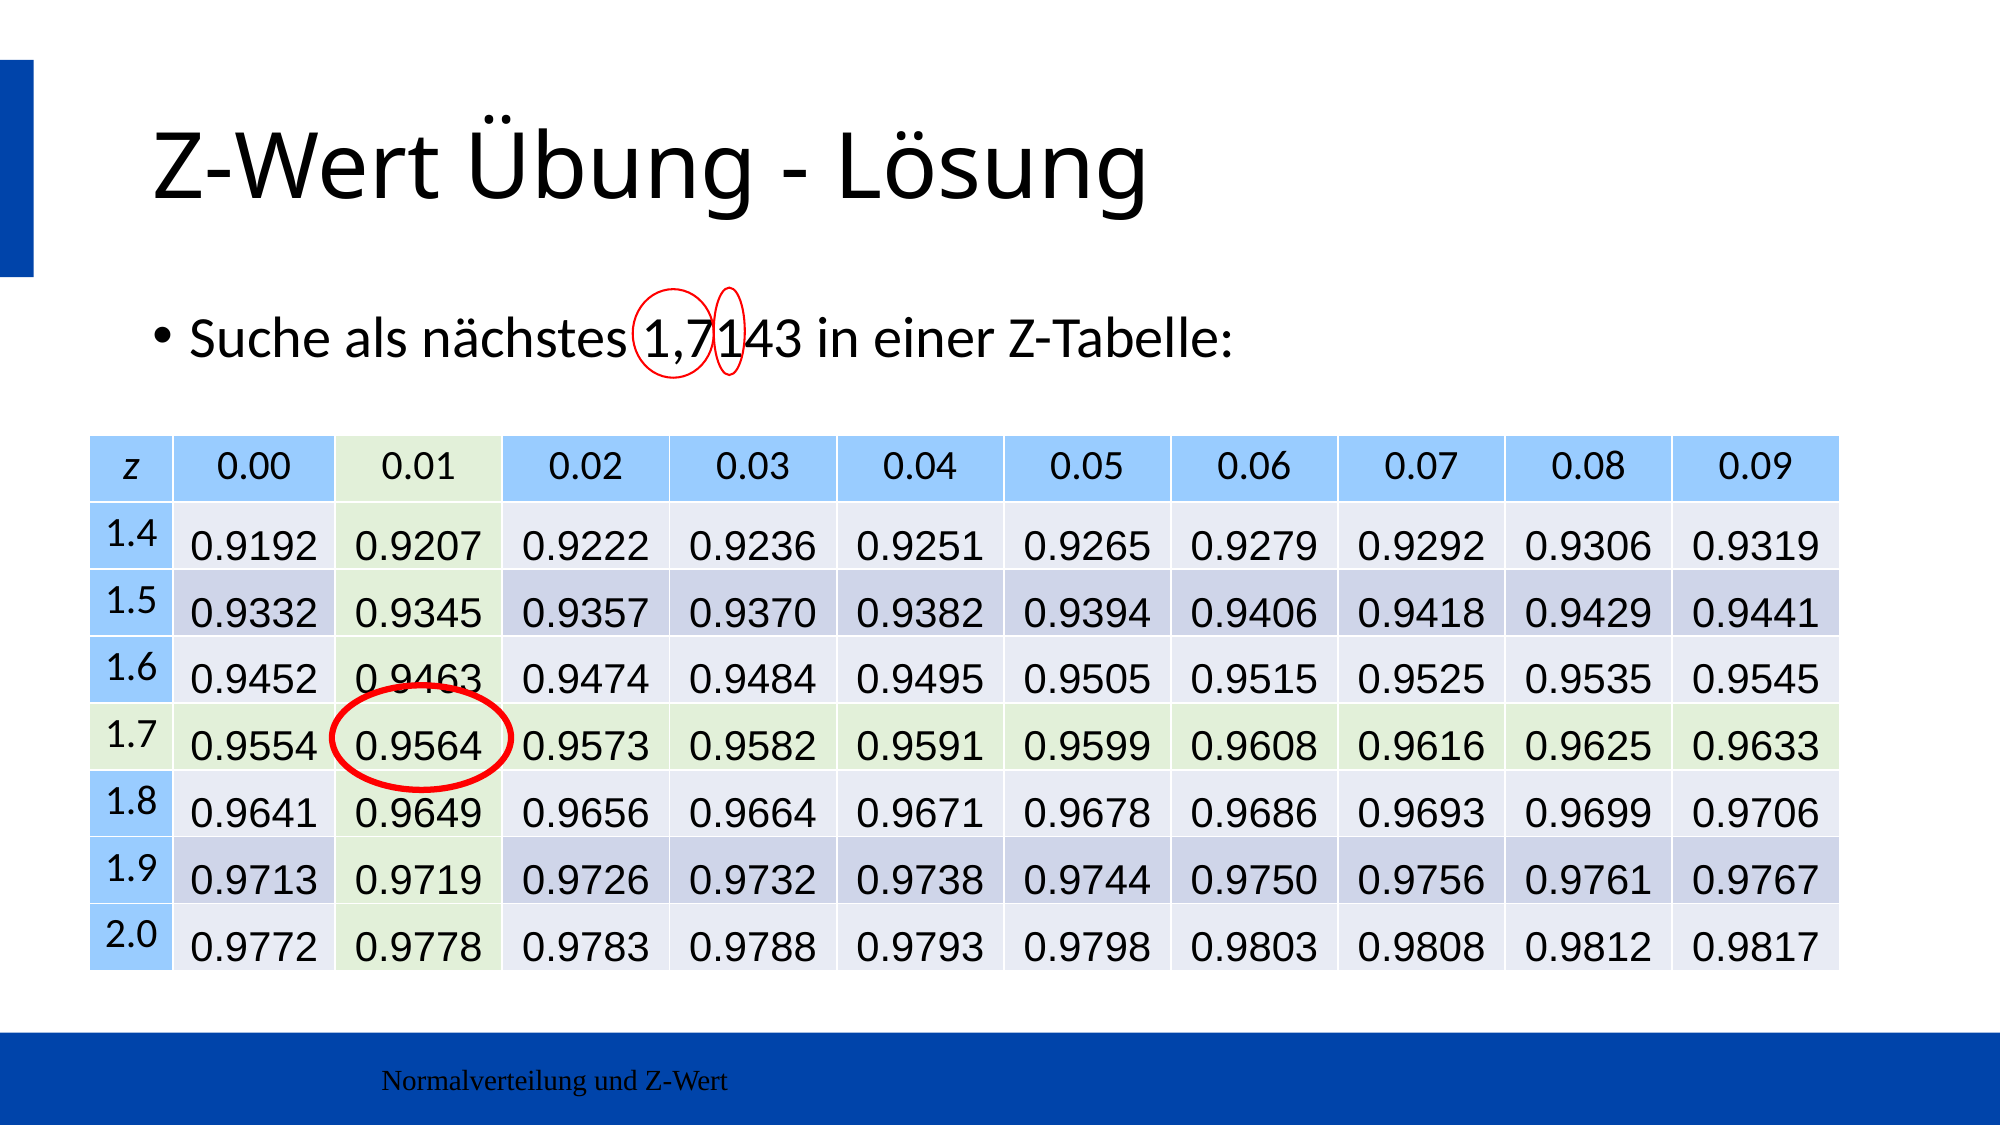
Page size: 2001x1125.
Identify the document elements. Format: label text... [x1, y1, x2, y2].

table_cell 0.9788 [670, 904, 836, 970]
table_header 0.07 [1339, 436, 1504, 501]
table_cell 0.9554 [174, 704, 334, 769]
table_cell 0.9591 [838, 704, 1003, 769]
table_cell 0.9686 [1172, 771, 1337, 836]
table_header 0.08 [1506, 436, 1671, 501]
table_cell 0.9474 [503, 637, 669, 702]
text_box [330, 684, 513, 791]
table_header 0.00 [174, 436, 334, 501]
table_cell 0.9441 [1673, 570, 1839, 635]
table_header 0.03 [670, 436, 836, 501]
table_cell 0.9808 [1339, 904, 1504, 970]
table_cell 0.9573 [503, 704, 669, 769]
table_cell 1.9 [90, 837, 172, 903]
table_cell 0.9656 [503, 771, 669, 836]
table_cell 0.9706 [1673, 771, 1839, 836]
table_cell 0.9357 [503, 570, 669, 635]
table_header 0.02 [503, 436, 669, 501]
table_cell 0.9671 [838, 771, 1003, 836]
table_cell 0.9678 [1005, 771, 1170, 836]
table_cell 0.9452 [174, 637, 334, 702]
table_cell 0.9761 [1506, 837, 1671, 903]
table_cell 0.9582 [670, 704, 836, 769]
table_cell 0.9713 [174, 837, 334, 903]
table_cell 0.9693 [1339, 771, 1504, 836]
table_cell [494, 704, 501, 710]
table_cell 0.9505 [1005, 637, 1170, 702]
list Suche als nächstes 1,7143 in einer Z-Tabelle: [137, 299, 1863, 1014]
table_cell 0.9306 [1506, 503, 1671, 568]
table_cell 0.9744 [1005, 837, 1170, 903]
table_cell 0.9406 [1172, 570, 1337, 635]
table_cell 0.9719 [336, 837, 501, 903]
table_cell 0.9251 [838, 503, 1003, 568]
table_cell 0.9515 [1172, 637, 1337, 702]
table_cell 0.9608 [1172, 704, 1337, 769]
table_cell 0.9778 [336, 904, 501, 970]
table_cell 0.9767 [1673, 837, 1839, 903]
text_box [713, 286, 746, 377]
table_cell 0.9732 [670, 837, 836, 903]
table_cell 1.8 [90, 771, 172, 836]
table_cell 2.0 [90, 904, 172, 970]
table_cell 0.9798 [1005, 904, 1170, 970]
table_cell 0.9649 [336, 771, 501, 836]
text_box [631, 288, 715, 379]
table_cell 0.9207 [336, 503, 501, 568]
table_cell 0.9279 [1172, 503, 1337, 568]
table_cell 1.6 [90, 637, 172, 702]
table_cell 1.4 [90, 503, 172, 568]
table_cell 0.9463 [336, 637, 501, 702]
table_cell 0.9382 [838, 570, 1003, 635]
table_cell 0.9738 [838, 837, 1003, 903]
table_cell 0.9699 [1506, 771, 1671, 836]
table_cell 0.9535 [1506, 637, 1671, 702]
table_cell 0.9332 [174, 570, 334, 635]
table_cell 0.9633 [1673, 704, 1839, 769]
table_header 0.09 [1673, 436, 1839, 501]
table_header 0.06 [1172, 436, 1337, 501]
table_cell 0.9484 [670, 637, 836, 702]
table_cell 0.9625 [1506, 704, 1671, 769]
table_cell 0.9793 [838, 904, 1003, 970]
table_header 0.01 [336, 436, 501, 501]
table_cell 0.9616 [1339, 704, 1504, 769]
table_cell 0.9803 [1172, 904, 1337, 970]
table_cell 0.9370 [670, 570, 836, 635]
table_cell 0.9641 [174, 771, 334, 836]
table_cell 0.9817 [1673, 904, 1839, 970]
table_cell 0.9495 [838, 637, 1003, 702]
table_cell 0.9750 [1172, 837, 1337, 903]
table_cell 0.9599 [1005, 704, 1170, 769]
table_header 0.05 [1005, 436, 1170, 501]
table_header 0.04 [838, 436, 1003, 501]
table_cell 0.9664 [670, 771, 836, 836]
table_cell 0.9756 [1339, 837, 1504, 903]
table_cell 0.9564 [336, 757, 347, 769]
table_cell 0.9783 [503, 904, 669, 970]
table_cell 0.9545 [1673, 637, 1839, 702]
table_cell 0.9812 [1506, 904, 1671, 970]
table_cell 0.9265 [1005, 503, 1170, 568]
table_cell 0.9418 [1339, 570, 1504, 635]
footer Normalverteilung und Z-Wert [35, 1048, 1075, 1109]
title Z-Wert Übung - Lösung [137, 59, 1863, 278]
table_cell 0.9525 [1339, 637, 1504, 702]
table_cell 1.5 [90, 570, 172, 635]
table_cell 0.9726 [503, 837, 669, 903]
table_cell 0.9222 [503, 503, 669, 568]
table_cell 0.9319 [1673, 503, 1839, 568]
table_cell 1.7 [90, 704, 172, 769]
table_cell 0.9345 [336, 570, 501, 635]
table_cell 0.9292 [1339, 503, 1504, 568]
table_cell 0.9772 [174, 904, 334, 970]
table_cell 0.9236 [670, 503, 836, 568]
table_cell 0.9429 [1506, 570, 1671, 635]
table_header z [90, 436, 172, 501]
table_cell 0.9564 [336, 704, 349, 718]
table_cell 0.9192 [174, 503, 334, 568]
table_cell 0.9394 [1005, 570, 1170, 635]
